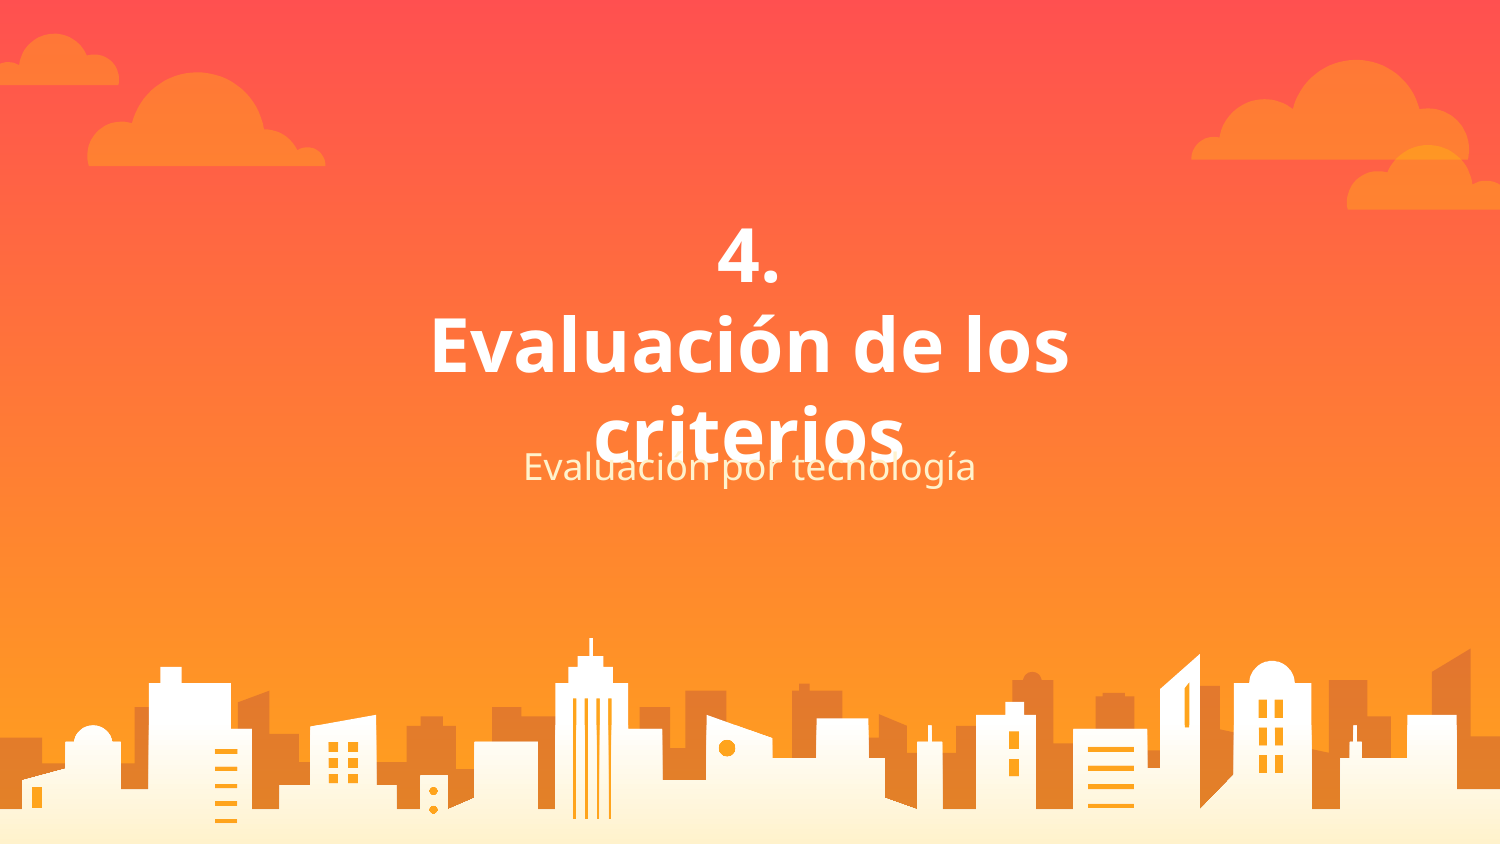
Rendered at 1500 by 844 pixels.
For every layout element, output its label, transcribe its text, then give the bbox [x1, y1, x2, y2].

subtitle Evaluación por tecnología [275, 428, 1225, 558]
title 4. Evaluación de los criterios [275, 247, 1225, 428]
